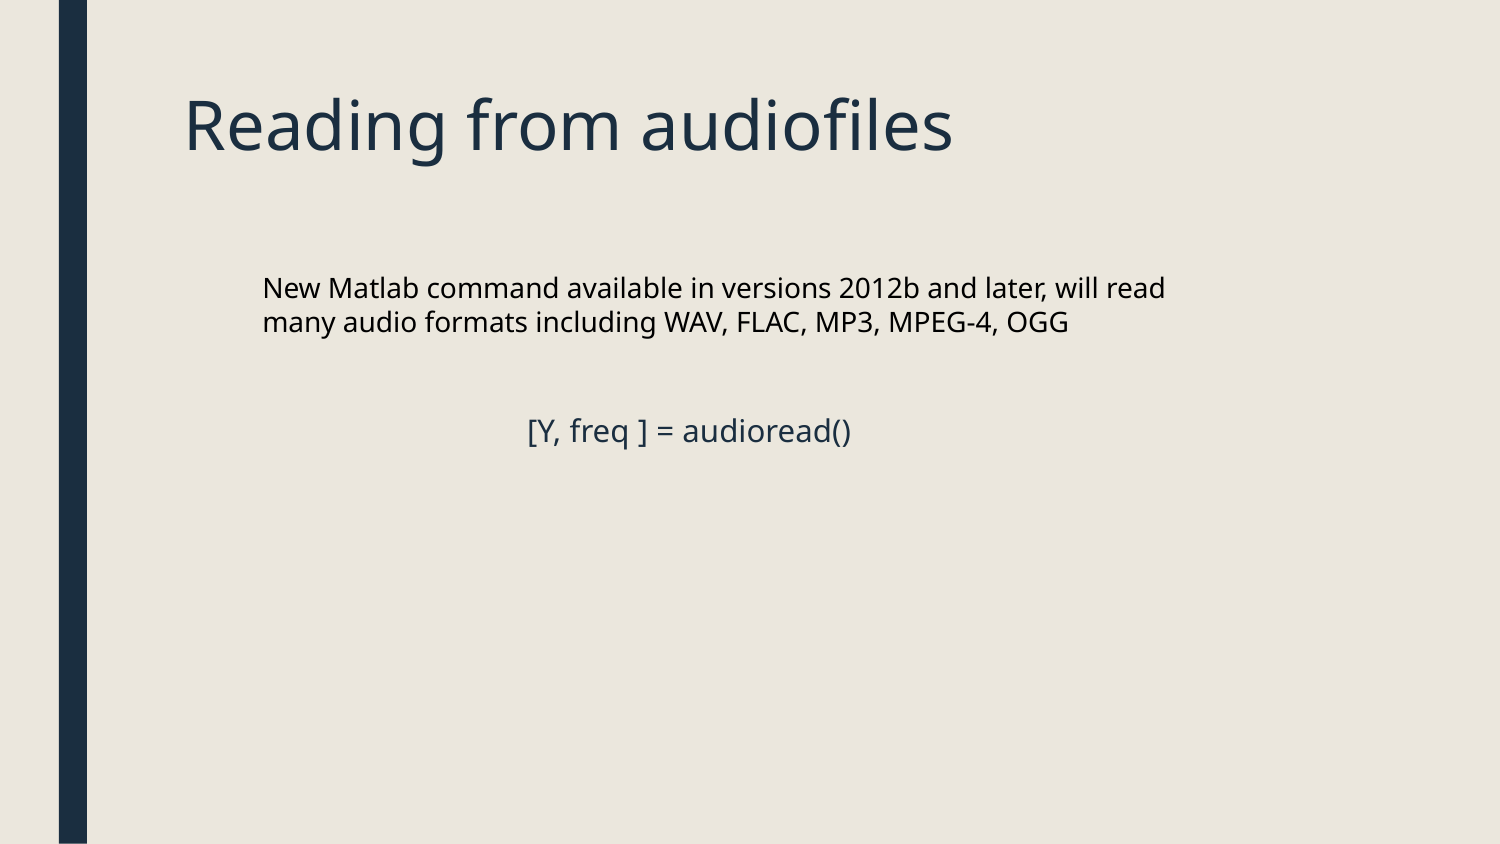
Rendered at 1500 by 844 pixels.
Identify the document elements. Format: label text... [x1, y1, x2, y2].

title Reading from audiofiles [168, 84, 1351, 268]
text_box New Matlab command available in versions 2012b and later, will read many audio formats including WAV, FLAC, MP3, MPEG-4, OGG [247, 263, 1191, 346]
list [Y, freq ] = audioread() [512, 406, 1000, 472]
